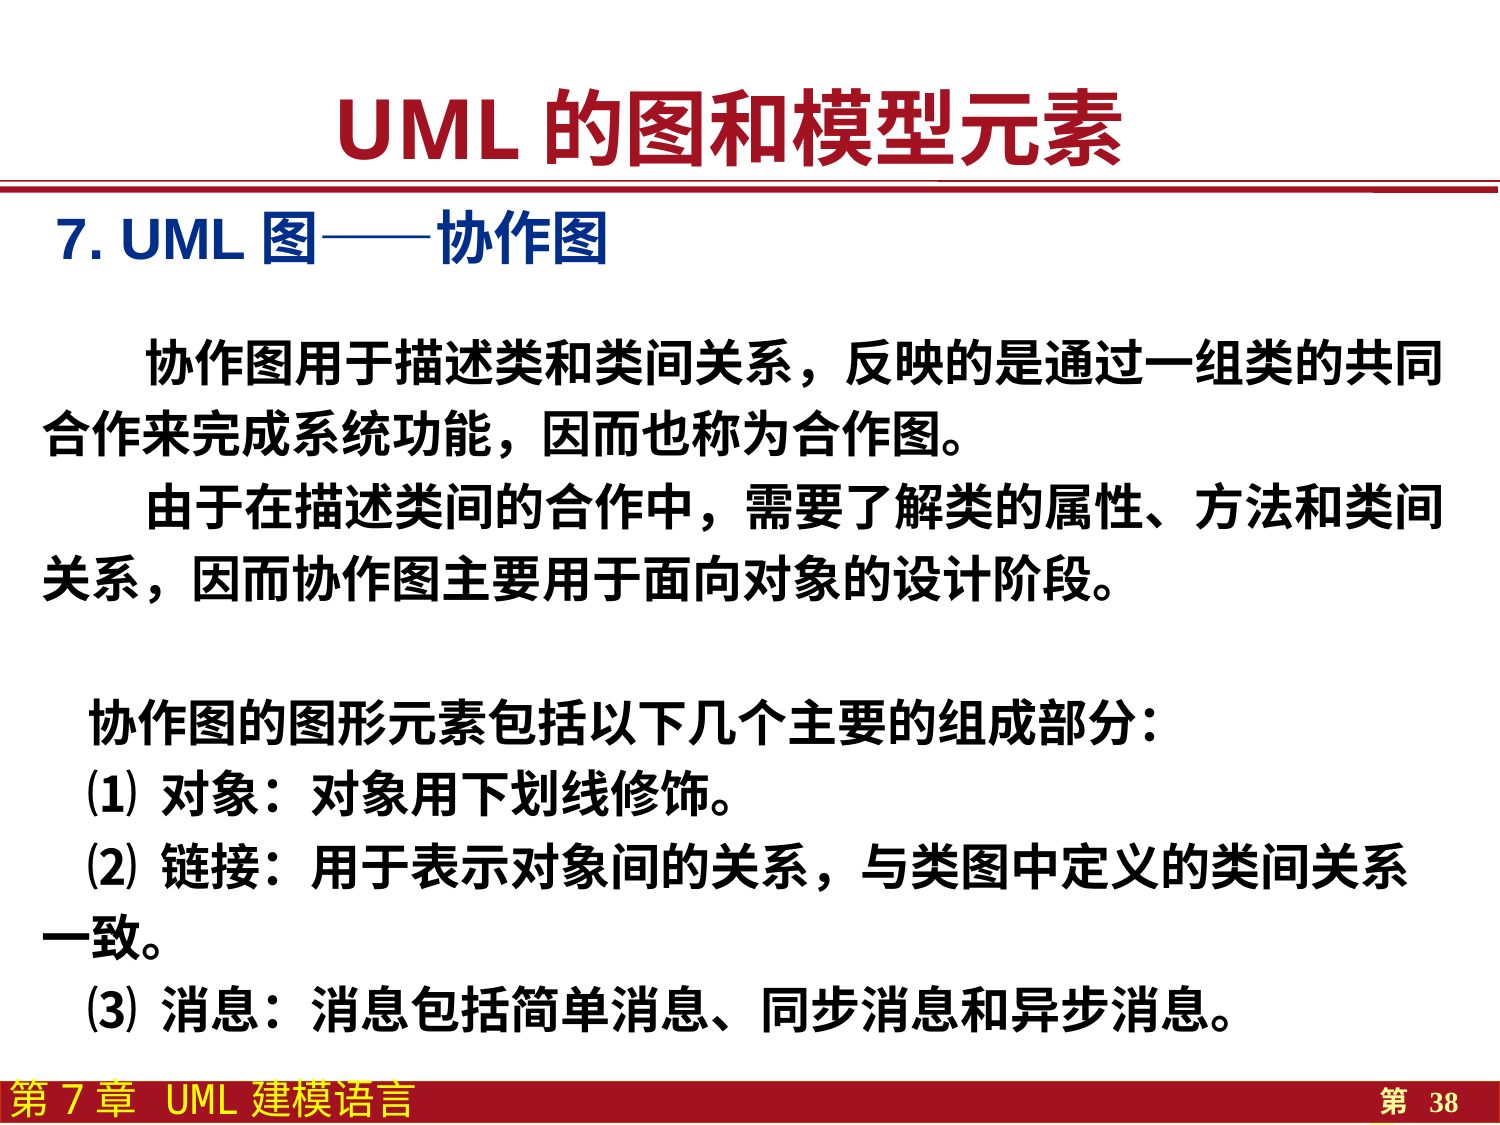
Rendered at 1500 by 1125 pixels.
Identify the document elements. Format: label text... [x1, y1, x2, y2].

text_box 协作图用于描述类和类间关系，反映的是通过一组类的共同合作来完成系统功能，因而也称为合作图。 由于在描述类间的合作中，需要了解类的属性、方法和类间关系，因而协作图主要用于面向对象的设计阶段。 协作图的图形元素包括以下几个主要的组成部分： ⑴ 对象：对象用下划线修饰。 ⑵ 链接：用于表示对象间的关系，与类图中定义的类间关系一致。 ⑶ 消息：消息包括简单消息、同步消息和异步消息。 [27, 311, 1466, 1047]
text_box 7. UML图——协作图 [40, 202, 663, 280]
text_box UML的图和模型元素 [304, 69, 1153, 184]
